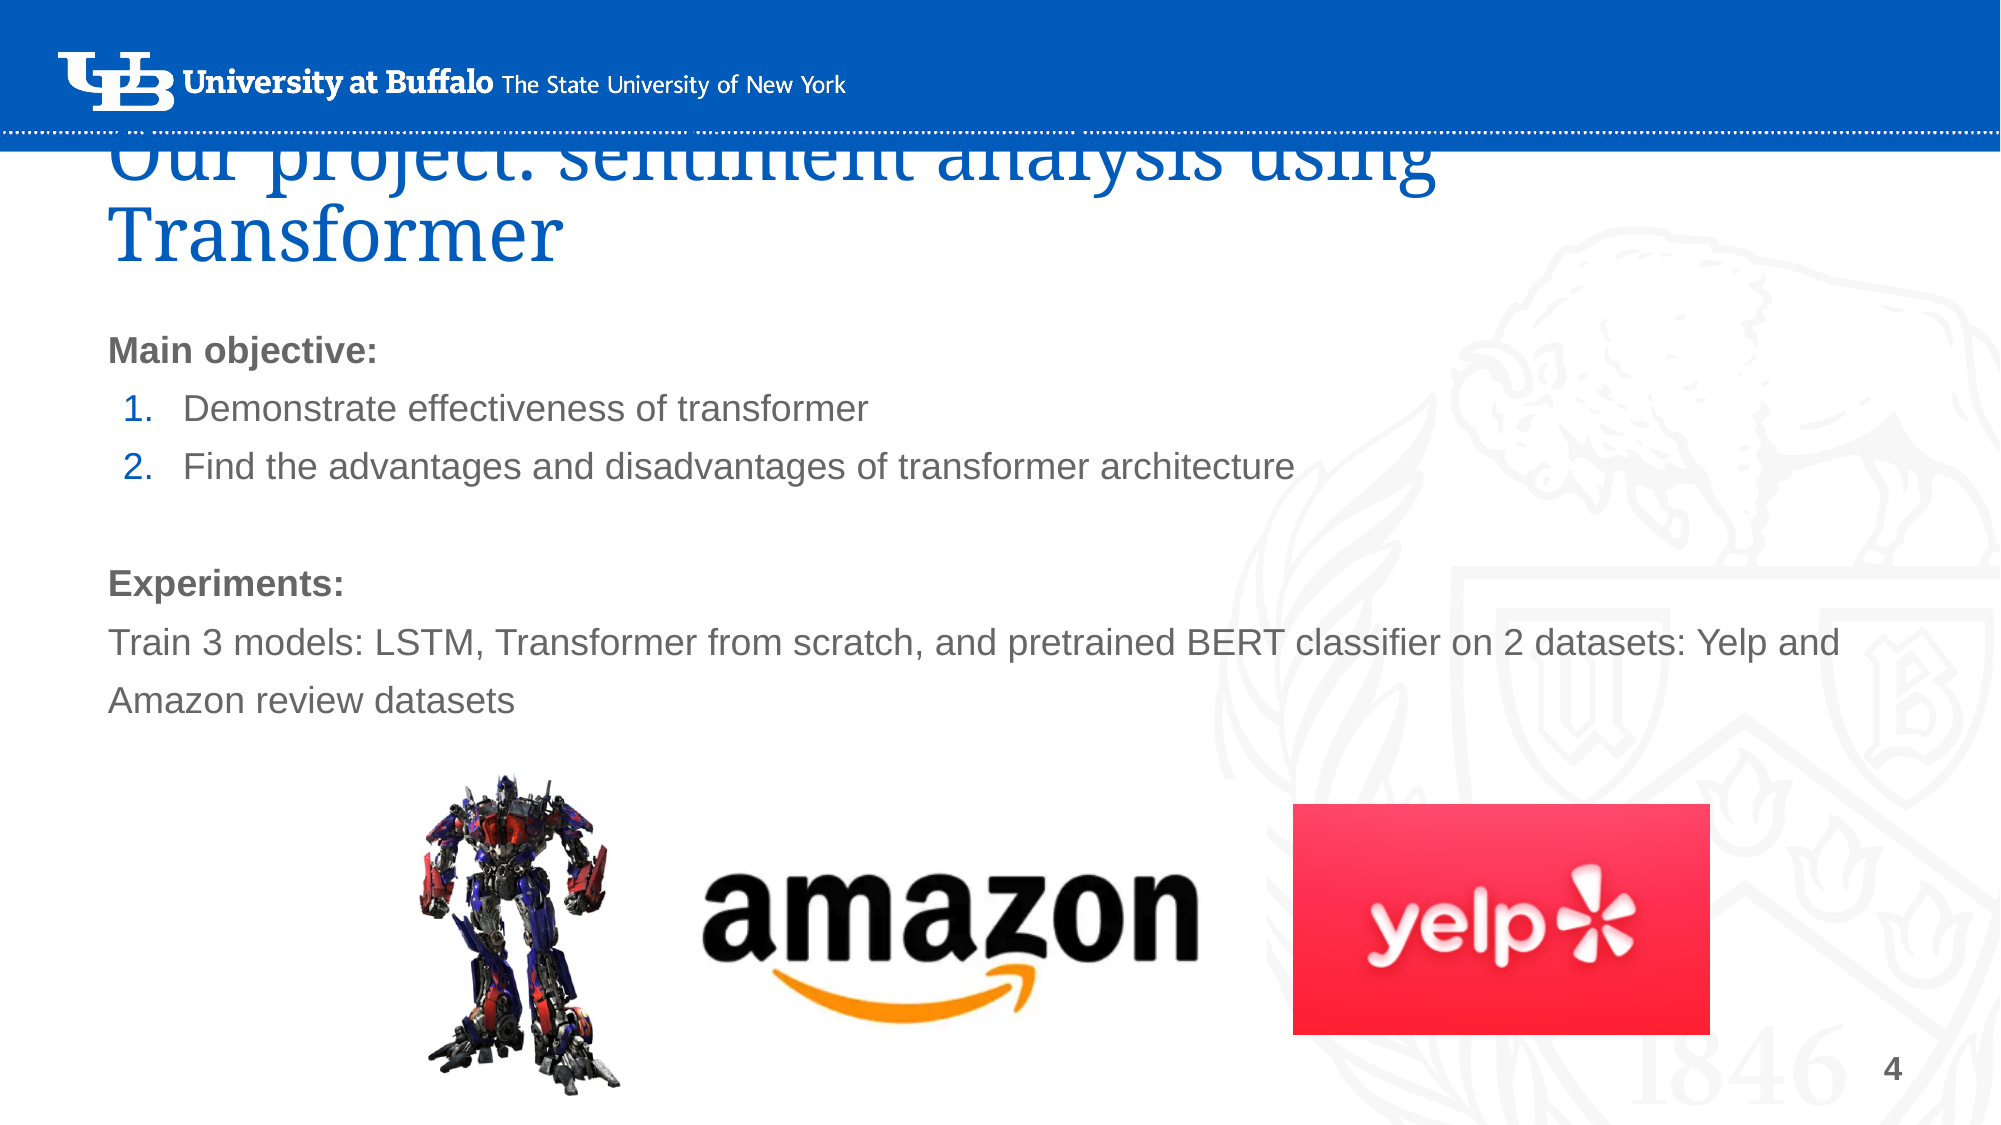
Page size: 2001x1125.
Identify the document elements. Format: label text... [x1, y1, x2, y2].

title Our project: sentiment analysis using Transformer [93, 82, 1818, 286]
picture [0, 0, 2001, 1125]
list Main objective: Demonstrate effectiveness of transformer Find the advantages and disadvantages of transformer architecture Experiments: Train 3 models: LSTM, Transformer from scratch, and pretrained BERT classifier on 2 datasets: Yelp and Amazon review datasets [93, 304, 1878, 757]
footer ‹#› [1271, 1036, 1918, 1097]
